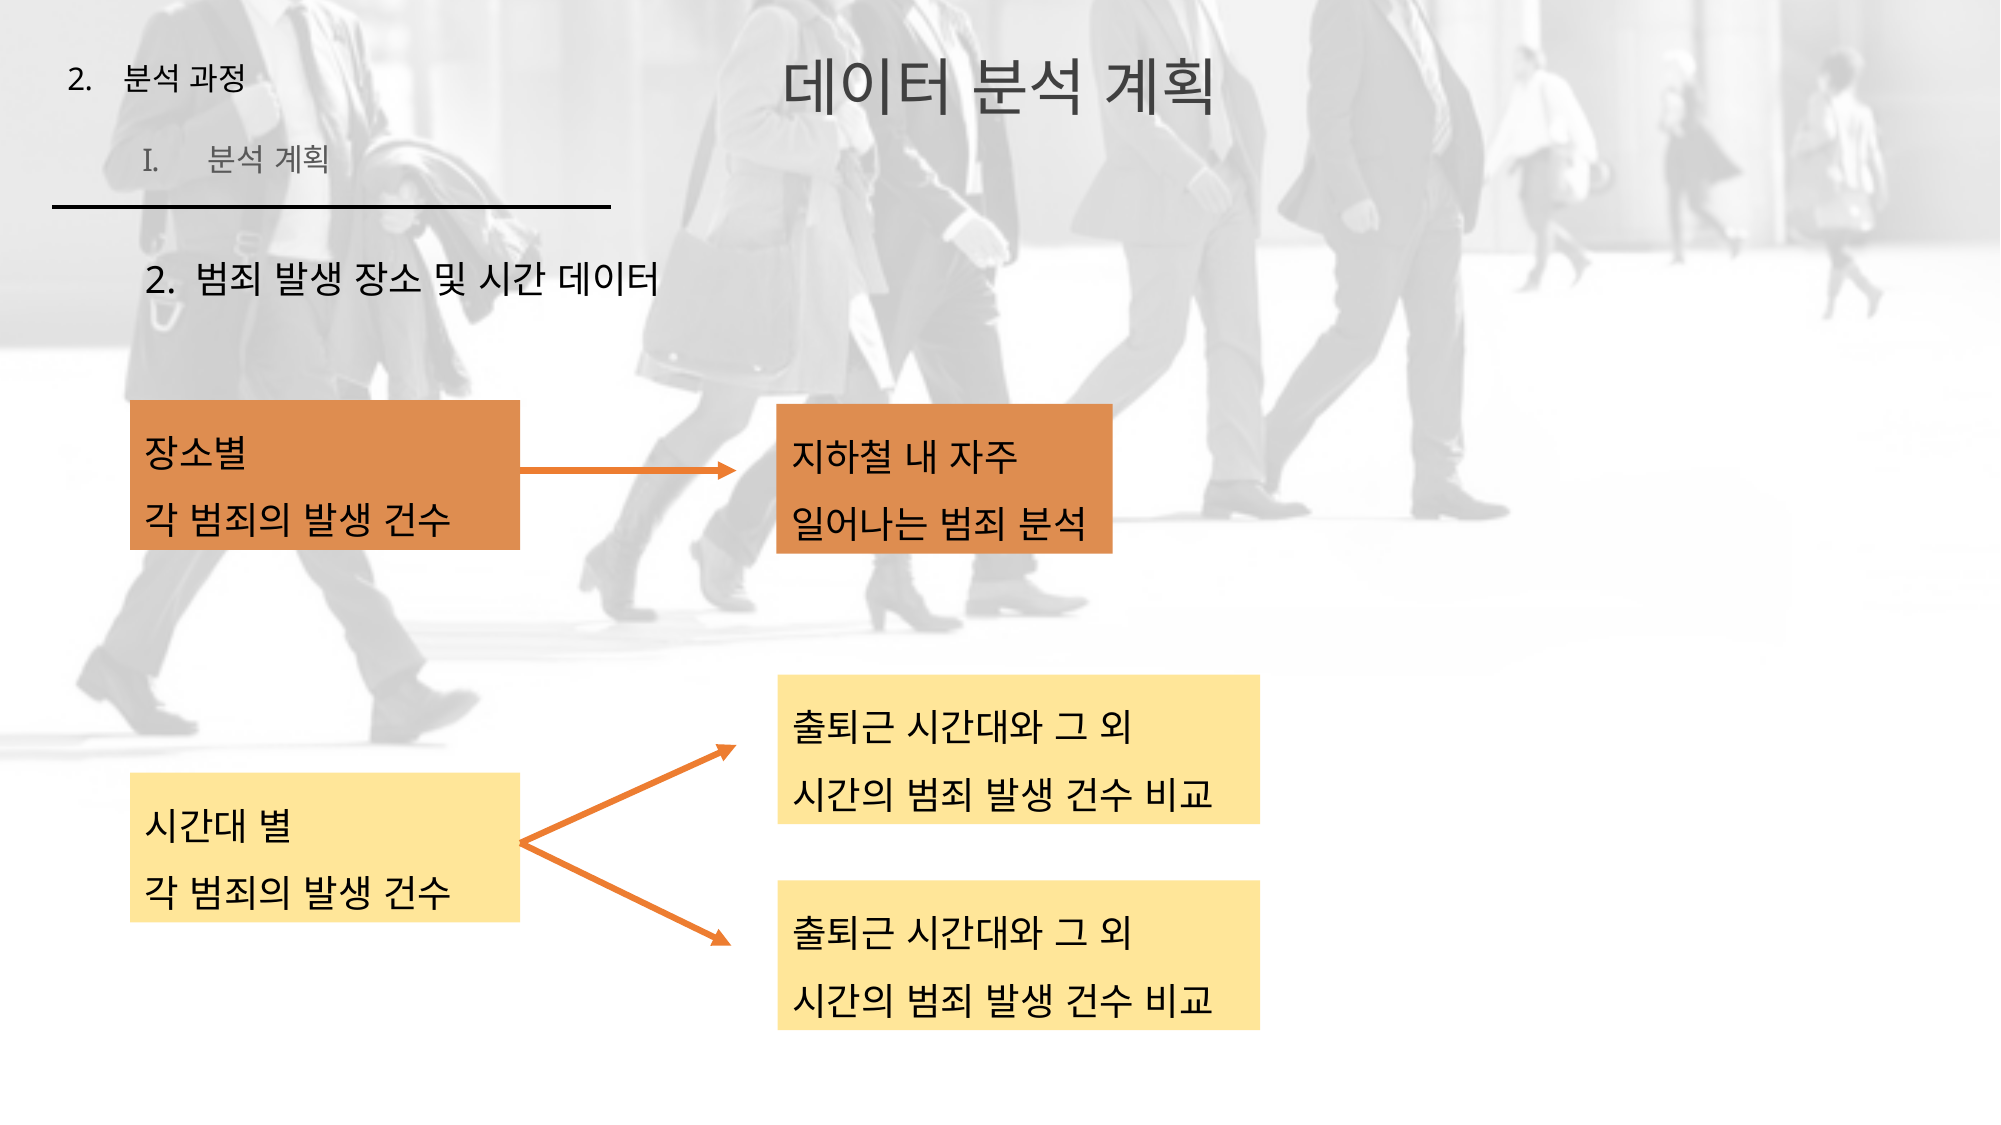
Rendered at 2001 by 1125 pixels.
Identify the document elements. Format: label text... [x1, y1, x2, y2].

text_box 시간대 별 각 범죄의 발생 건수 [129, 816, 520, 923]
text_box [520, 744, 737, 843]
text_box 출퇴근 시간대와 그 외 시간의 범죄 발생 건수 비교 [777, 816, 1261, 825]
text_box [520, 842, 732, 946]
text_box 출퇴근 시간대와 그 외 시간의 범죄 발생 건수 비교 [777, 879, 1261, 1031]
picture [0, 0, 2000, 816]
